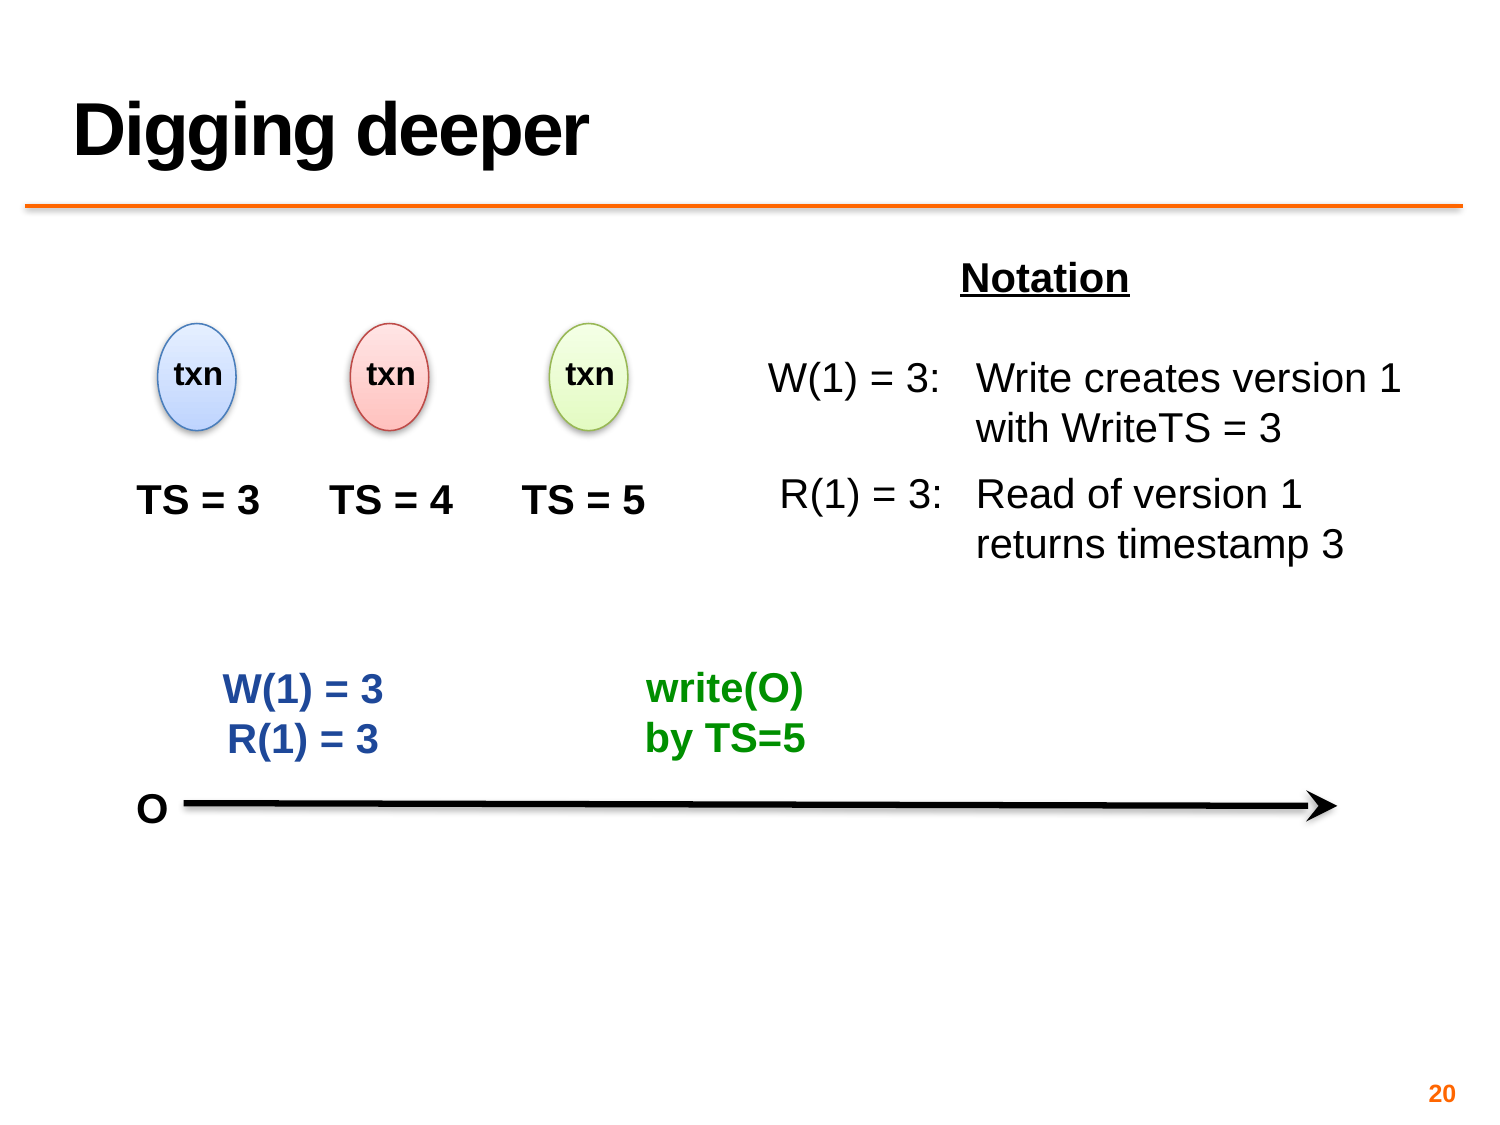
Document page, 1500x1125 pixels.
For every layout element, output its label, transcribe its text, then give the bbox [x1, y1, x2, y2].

text_box write(O) by TS=5 [629, 653, 821, 769]
title Digging deeper [57, 2, 1463, 178]
text_box W(1) = 3 R(1) = 3 [207, 654, 399, 770]
text_box Notation W(1) = 3: Write creates version 1 with WriteTS = 3 R(1) = 3: Read of version 1 returns timestamp 3 [661, 242, 1430, 575]
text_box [313, 323, 469, 532]
slide_number 20 [1112, 1074, 1463, 1110]
text_box O [121, 774, 184, 840]
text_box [505, 323, 662, 532]
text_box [120, 323, 277, 532]
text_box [183, 802, 1338, 807]
